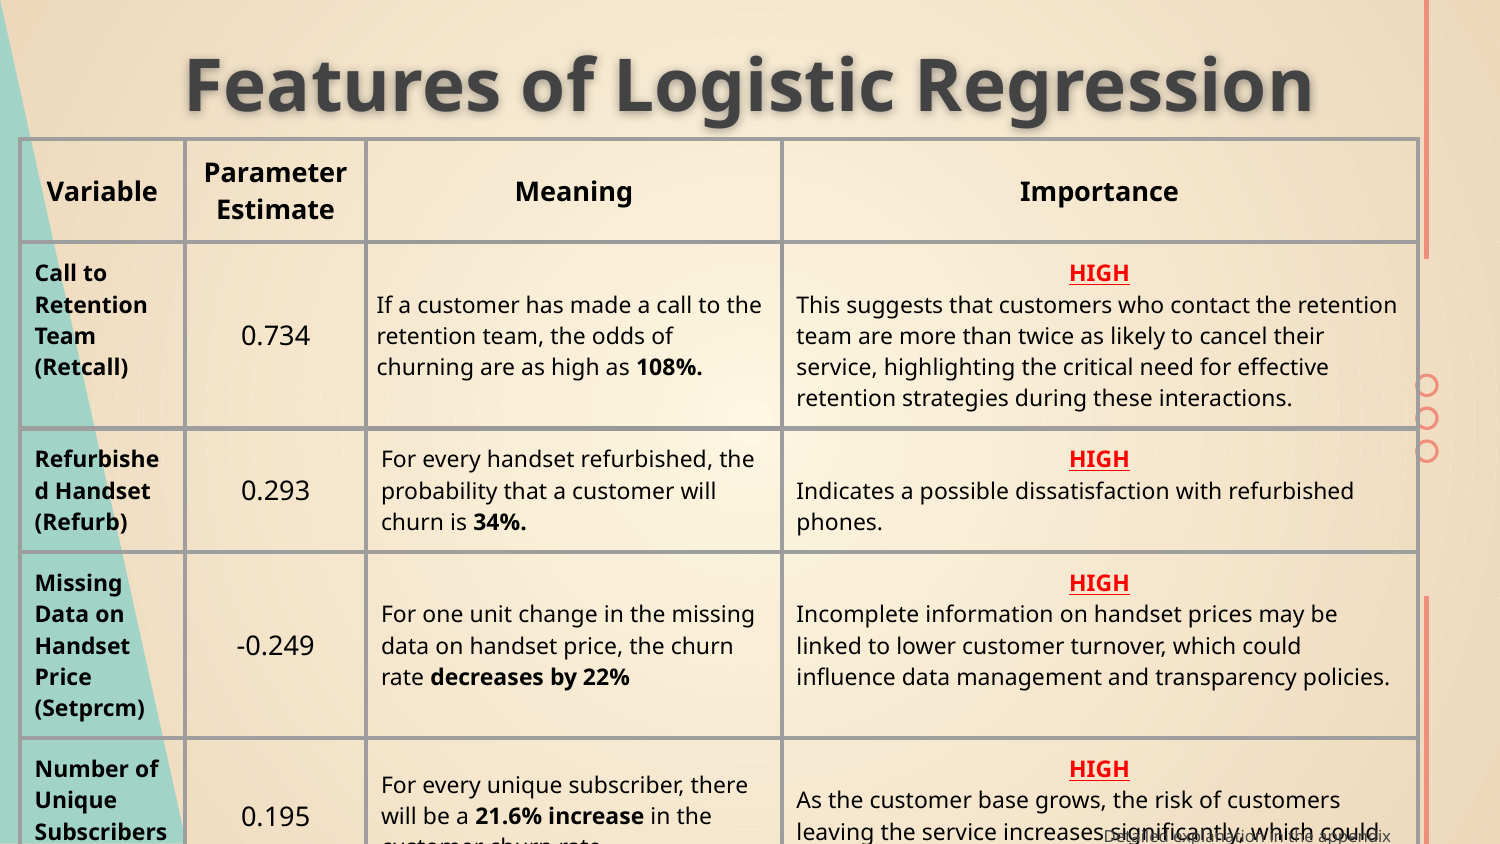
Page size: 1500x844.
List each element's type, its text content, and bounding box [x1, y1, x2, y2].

table_cell 0.734 [187, 244, 364, 426]
table_cell 0.293 [187, 431, 364, 550]
table_cell Call to Retention Team (Retcall) [22, 244, 183, 426]
table_cell Missing Data on Handset Price (Setprcm) [22, 554, 183, 736]
table_cell For every handset refurbished, the probability that a customer will churn is 34%. [368, 431, 780, 550]
table_cell For every unique subscriber, there will be a 21.6% increase in the customer churn rate. [368, 740, 780, 844]
table_cell HIGH Indicates a possible dissatisfaction with refurbished phones. [784, 431, 1416, 550]
table_header Parameter Estimate [187, 141, 364, 240]
table_cell For one unit change in the missing data on handset price, the churn rate decreases by 22% [368, 554, 780, 736]
text_box Detailed explanation in the appendix [1088, 811, 1500, 844]
table_cell If a customer has made a call to the retention team, the odds of churning are as high as 108%. [368, 244, 780, 426]
table_cell HIGH This suggests that customers who contact the retention team are more than twice as likely to cancel their service, highlighting the critical need for effective retention strategies during these interactions. [784, 244, 1416, 426]
table_cell Number of Unique Subscribers (Uniqsubs) [22, 740, 183, 844]
title Features of Logistic Regression [118, 23, 1382, 117]
table_header Importance [784, 141, 1416, 240]
table_cell 0.195 [187, 740, 364, 844]
table_cell HIGH Incomplete information on handset prices may be linked to lower customer turnover, which could influence data management and transparency policies. [784, 554, 1416, 736]
table_header Variable [22, 141, 183, 240]
table_cell Refurbished Handset (Refurb) [22, 431, 183, 550]
table_cell -0.249 [187, 554, 364, 736]
table_cell HIGH As the customer base grows, the risk of customers leaving the service increases significantly, which could impact long-term revenue and growth sustainability. [784, 740, 1416, 844]
table_header Meaning [368, 141, 780, 240]
